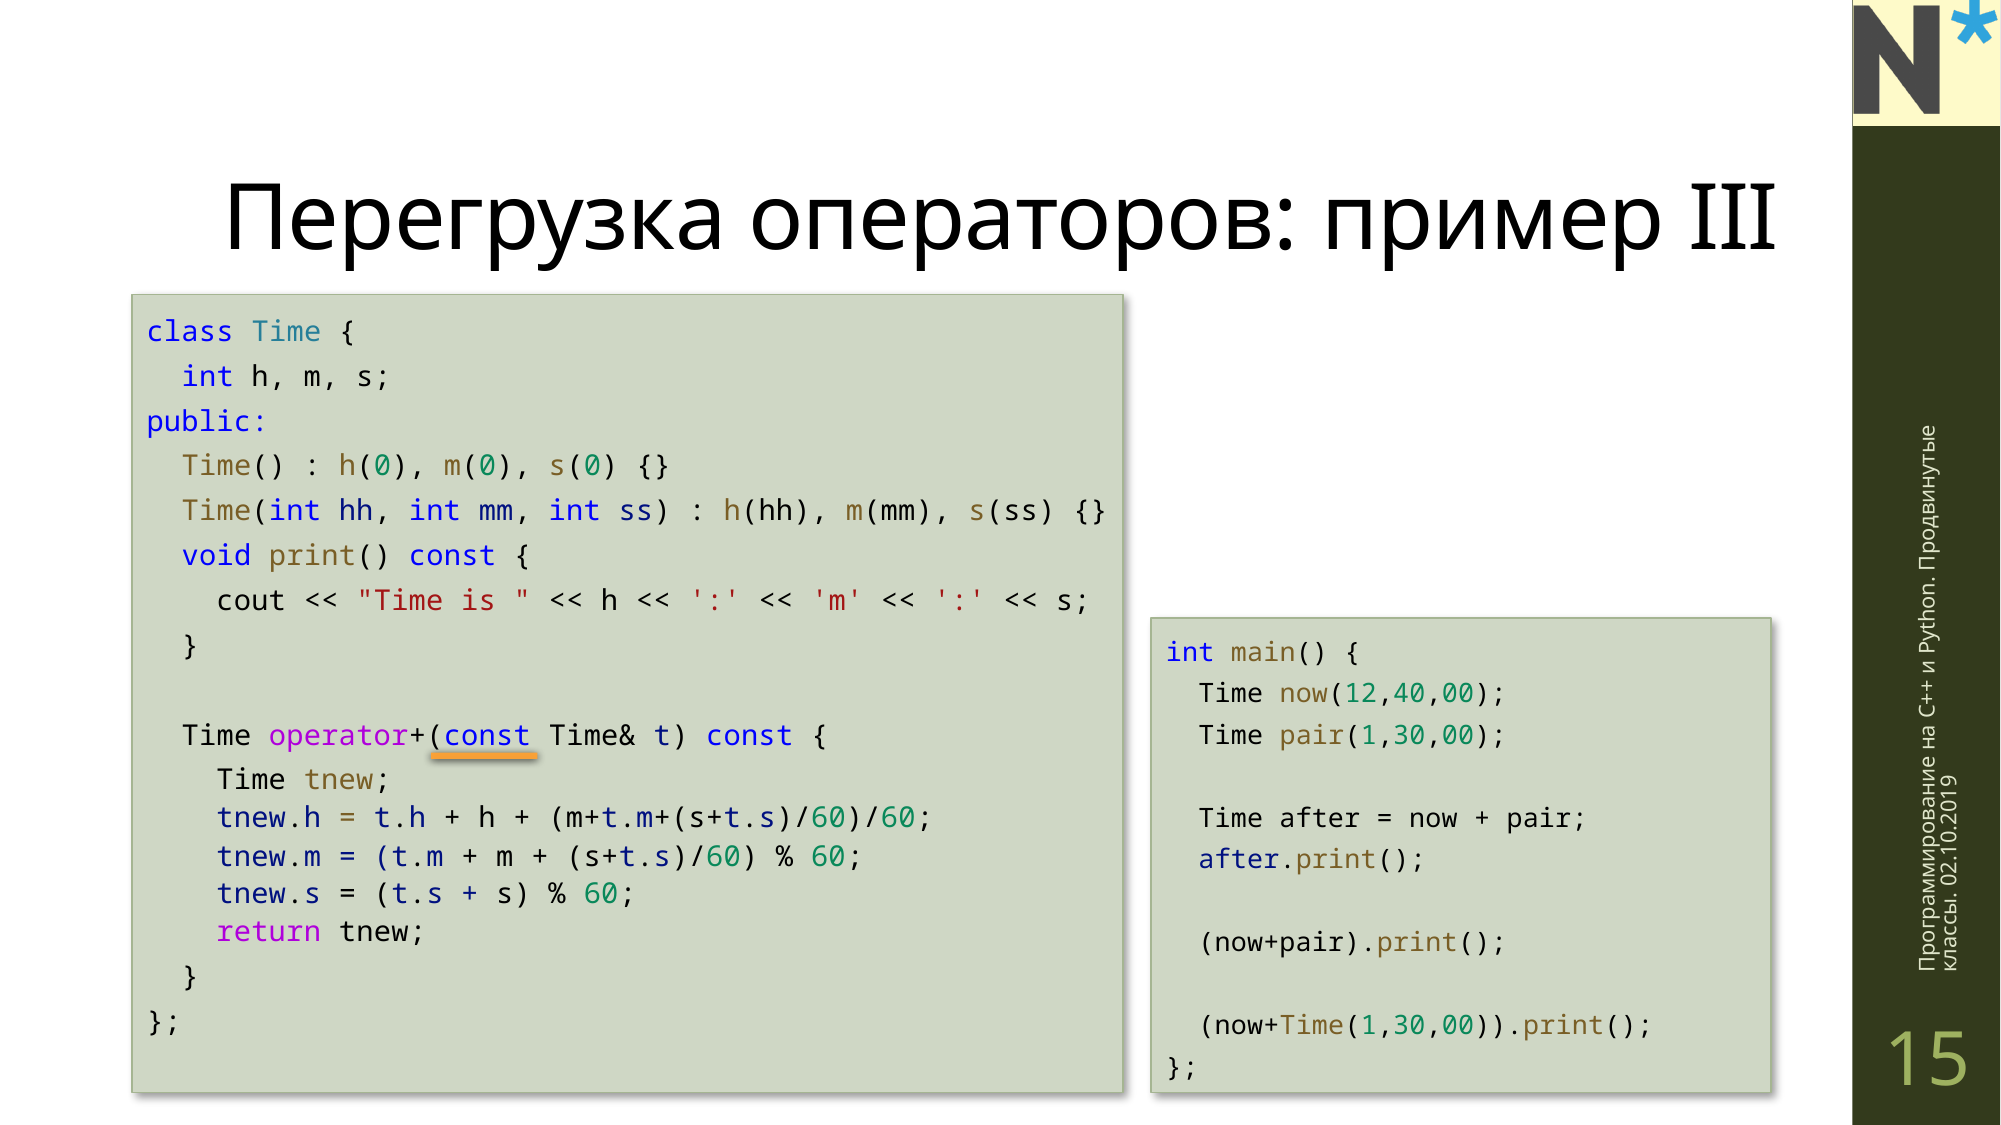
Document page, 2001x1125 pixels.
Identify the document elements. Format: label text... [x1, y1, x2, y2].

slide_number 15 [1852, 1012, 2000, 1110]
title Перегрузка операторов: пример III [206, 60, 1797, 278]
footer Программирование на C++ и Python. Продвинутые классы. 02.10.2019 [1897, 400, 1958, 988]
text_box class Time { int h, m, s; public: Time() : h(0), m(0), s(0) {} Time(int hh, int mm, int ss) : h(hh), m(mm), s(ss) {} void print() const { cout << "Time is " << h << ':' << 'm' << ':' << s; } Time operator+(const Time& t) const { Time tnew; tnew.h = t.h + h + (m+t.m+(s+t.s)/60)/60; tnew.m = (t.m + m + (s+t.s)/60) % 60; tnew.s = (t.s + s) % 60; return tnew; } }; [131, 294, 1124, 1093]
text_box int main() { Time now(12,40,00); Time pair(1,30,00); Time after = now + pair; after.print(); (now+pair).print(); (now+Time(1,30,00)).print(); }; [1150, 617, 1772, 1093]
picture [1852, 0, 2001, 126]
